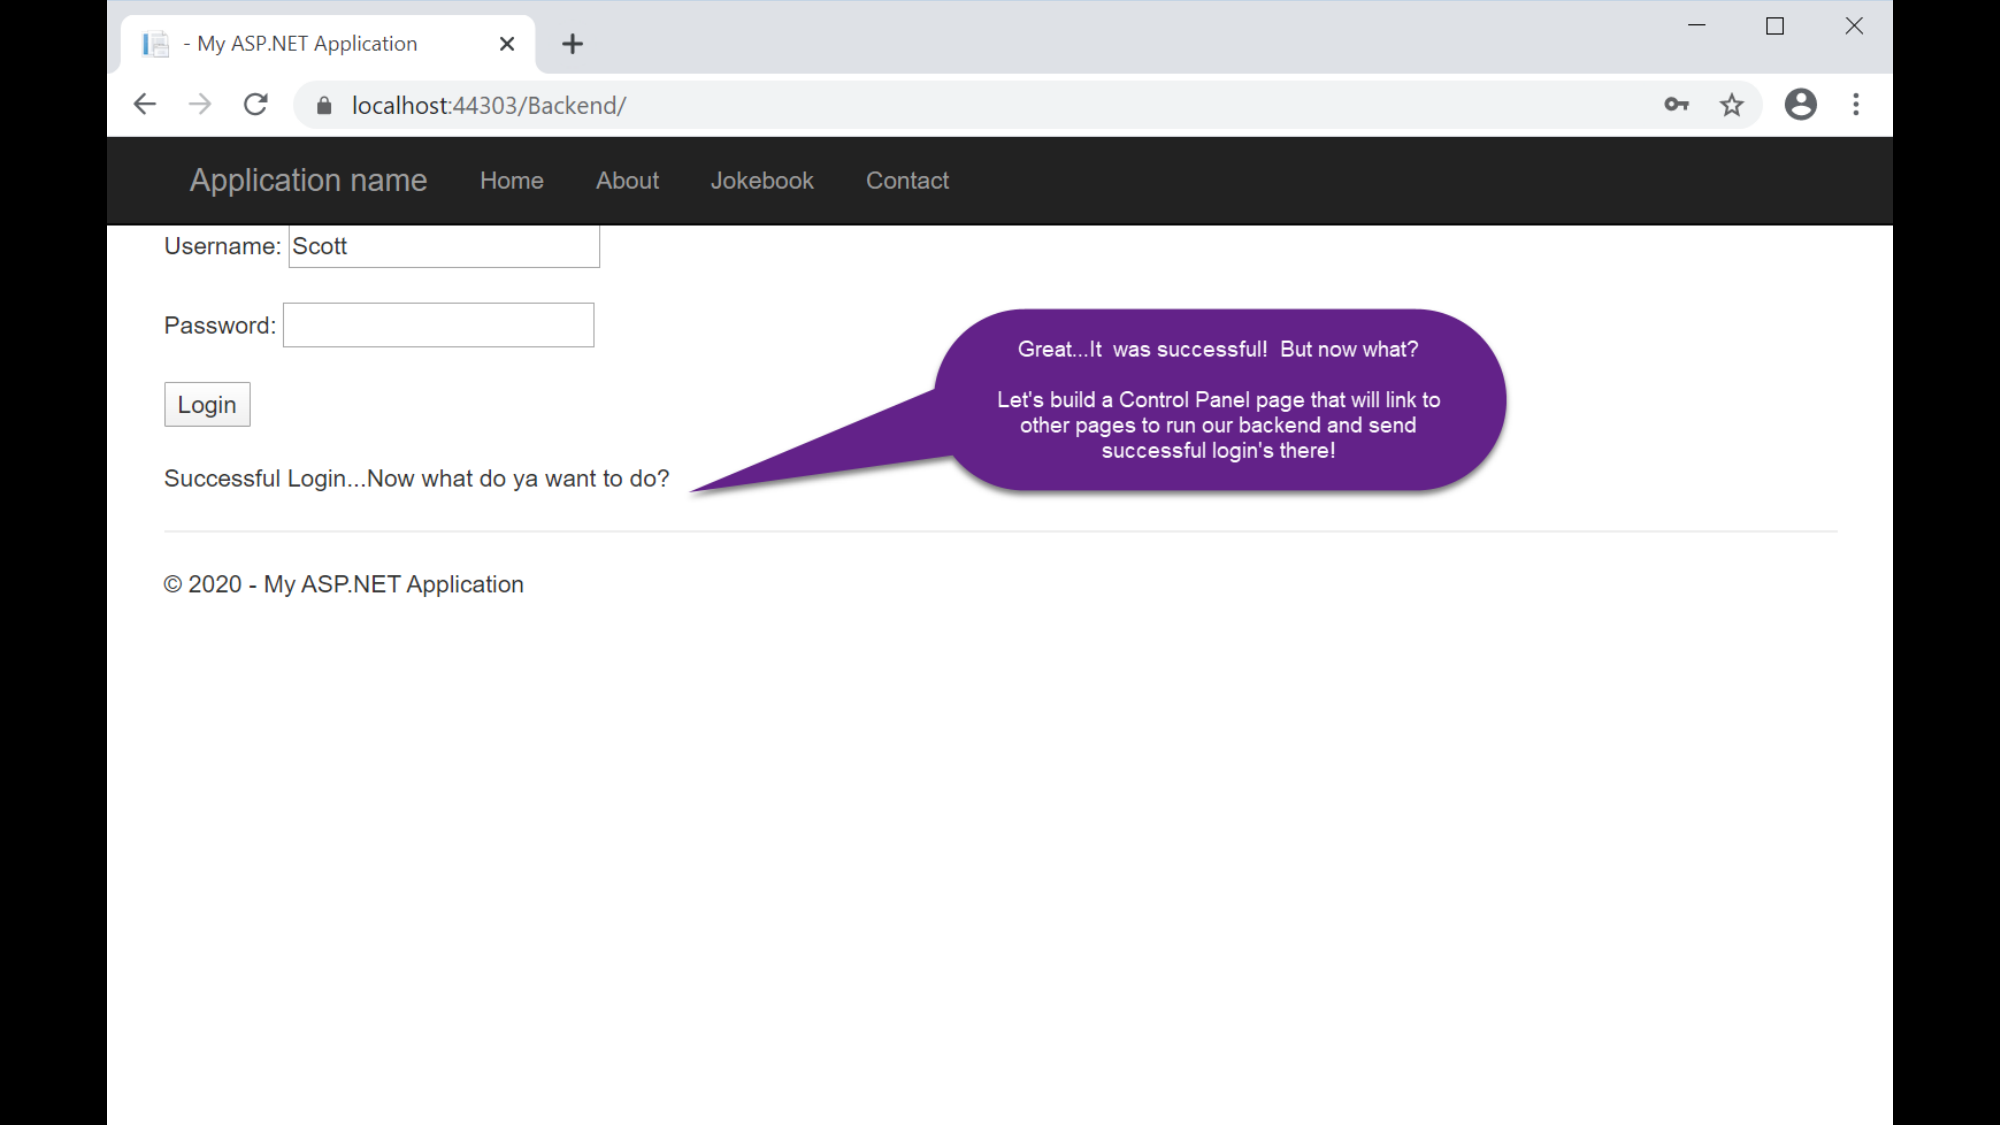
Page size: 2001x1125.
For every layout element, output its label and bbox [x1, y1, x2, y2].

picture [107, 0, 1893, 1125]
